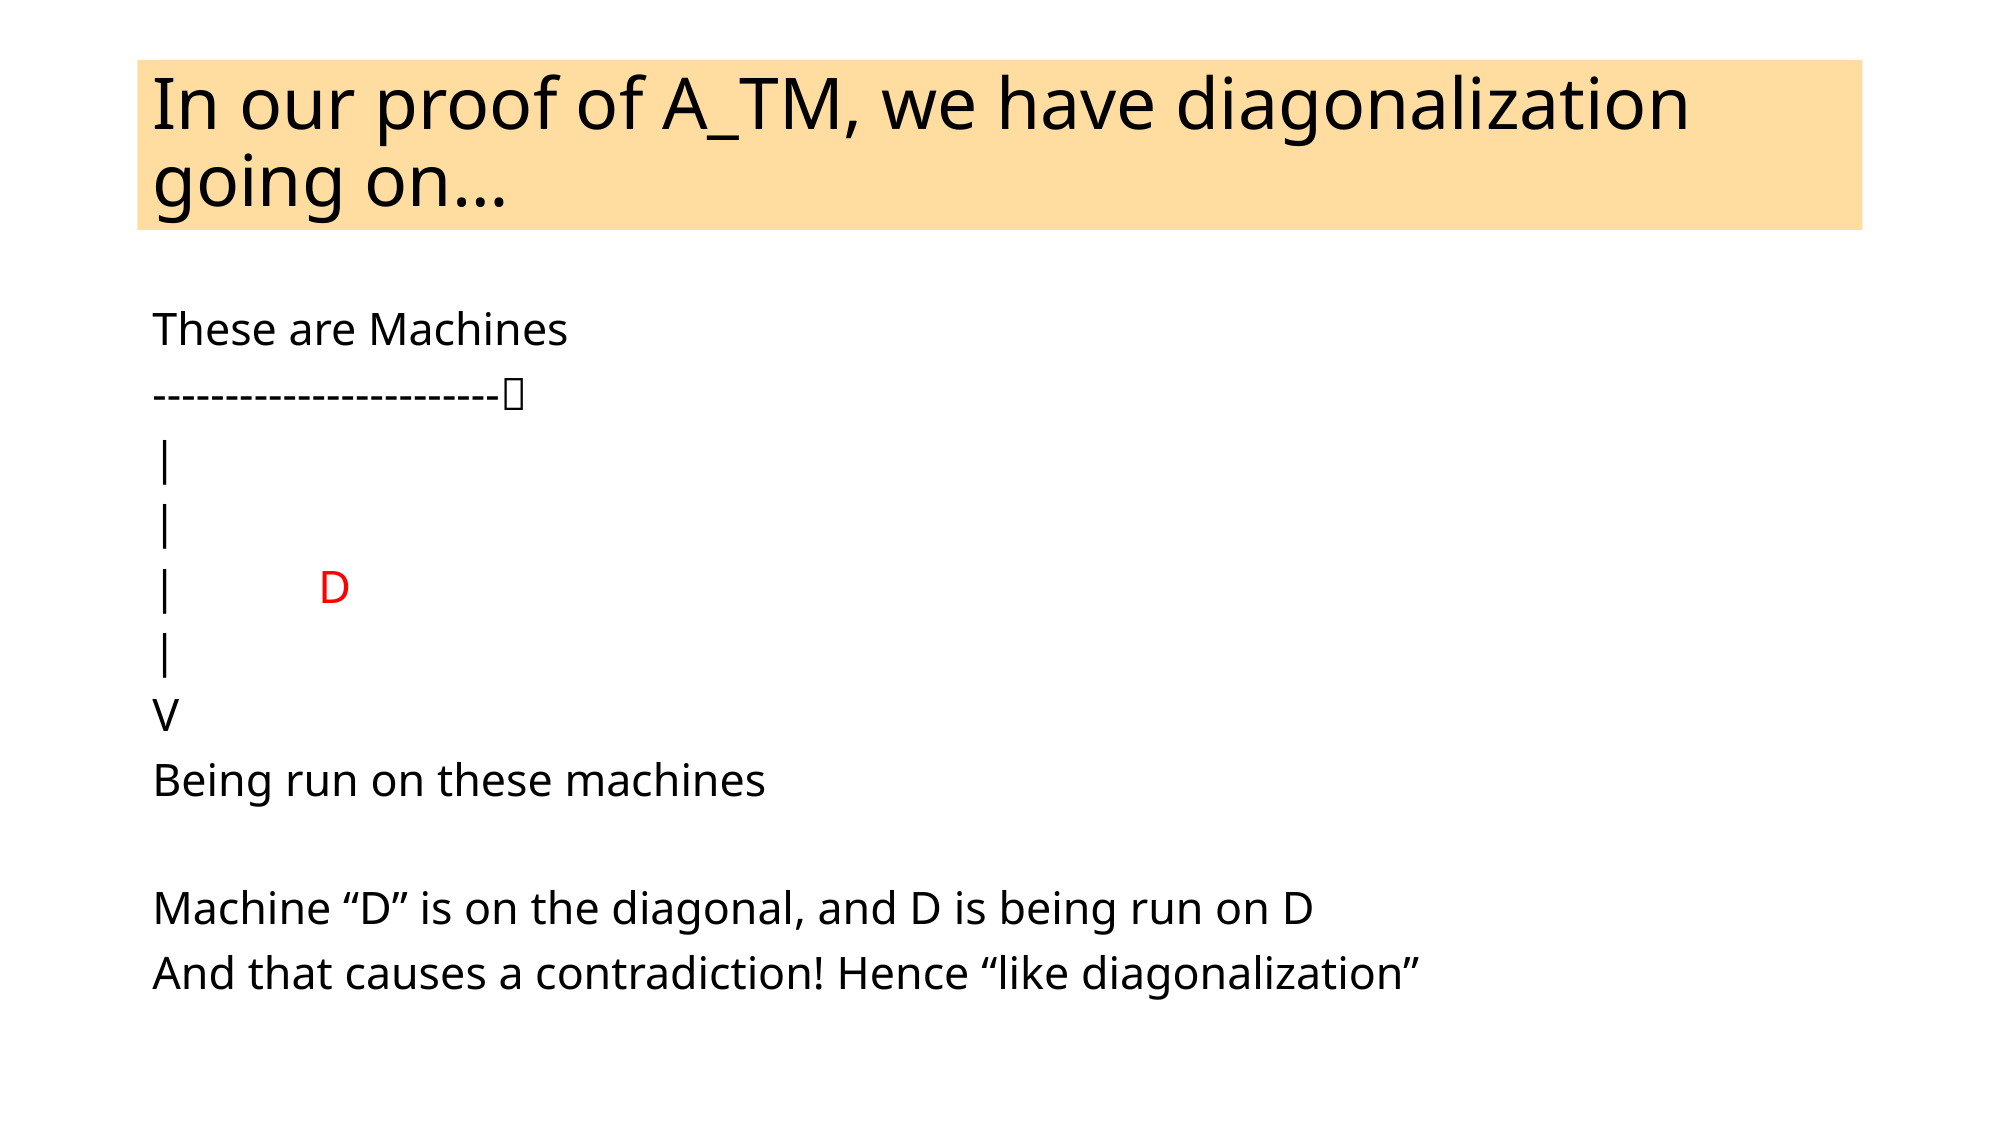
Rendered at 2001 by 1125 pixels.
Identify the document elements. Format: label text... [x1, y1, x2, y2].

title In our proof of A_TM, we have diagonalization going on… [137, 59, 1863, 230]
list These are Machines ------------------------ | | | D | V Being run on these machines Machine “D” is on the diagonal, and D is being run on D And that causes a contradiction! Hence “like diagonalization” [137, 299, 1863, 1014]
